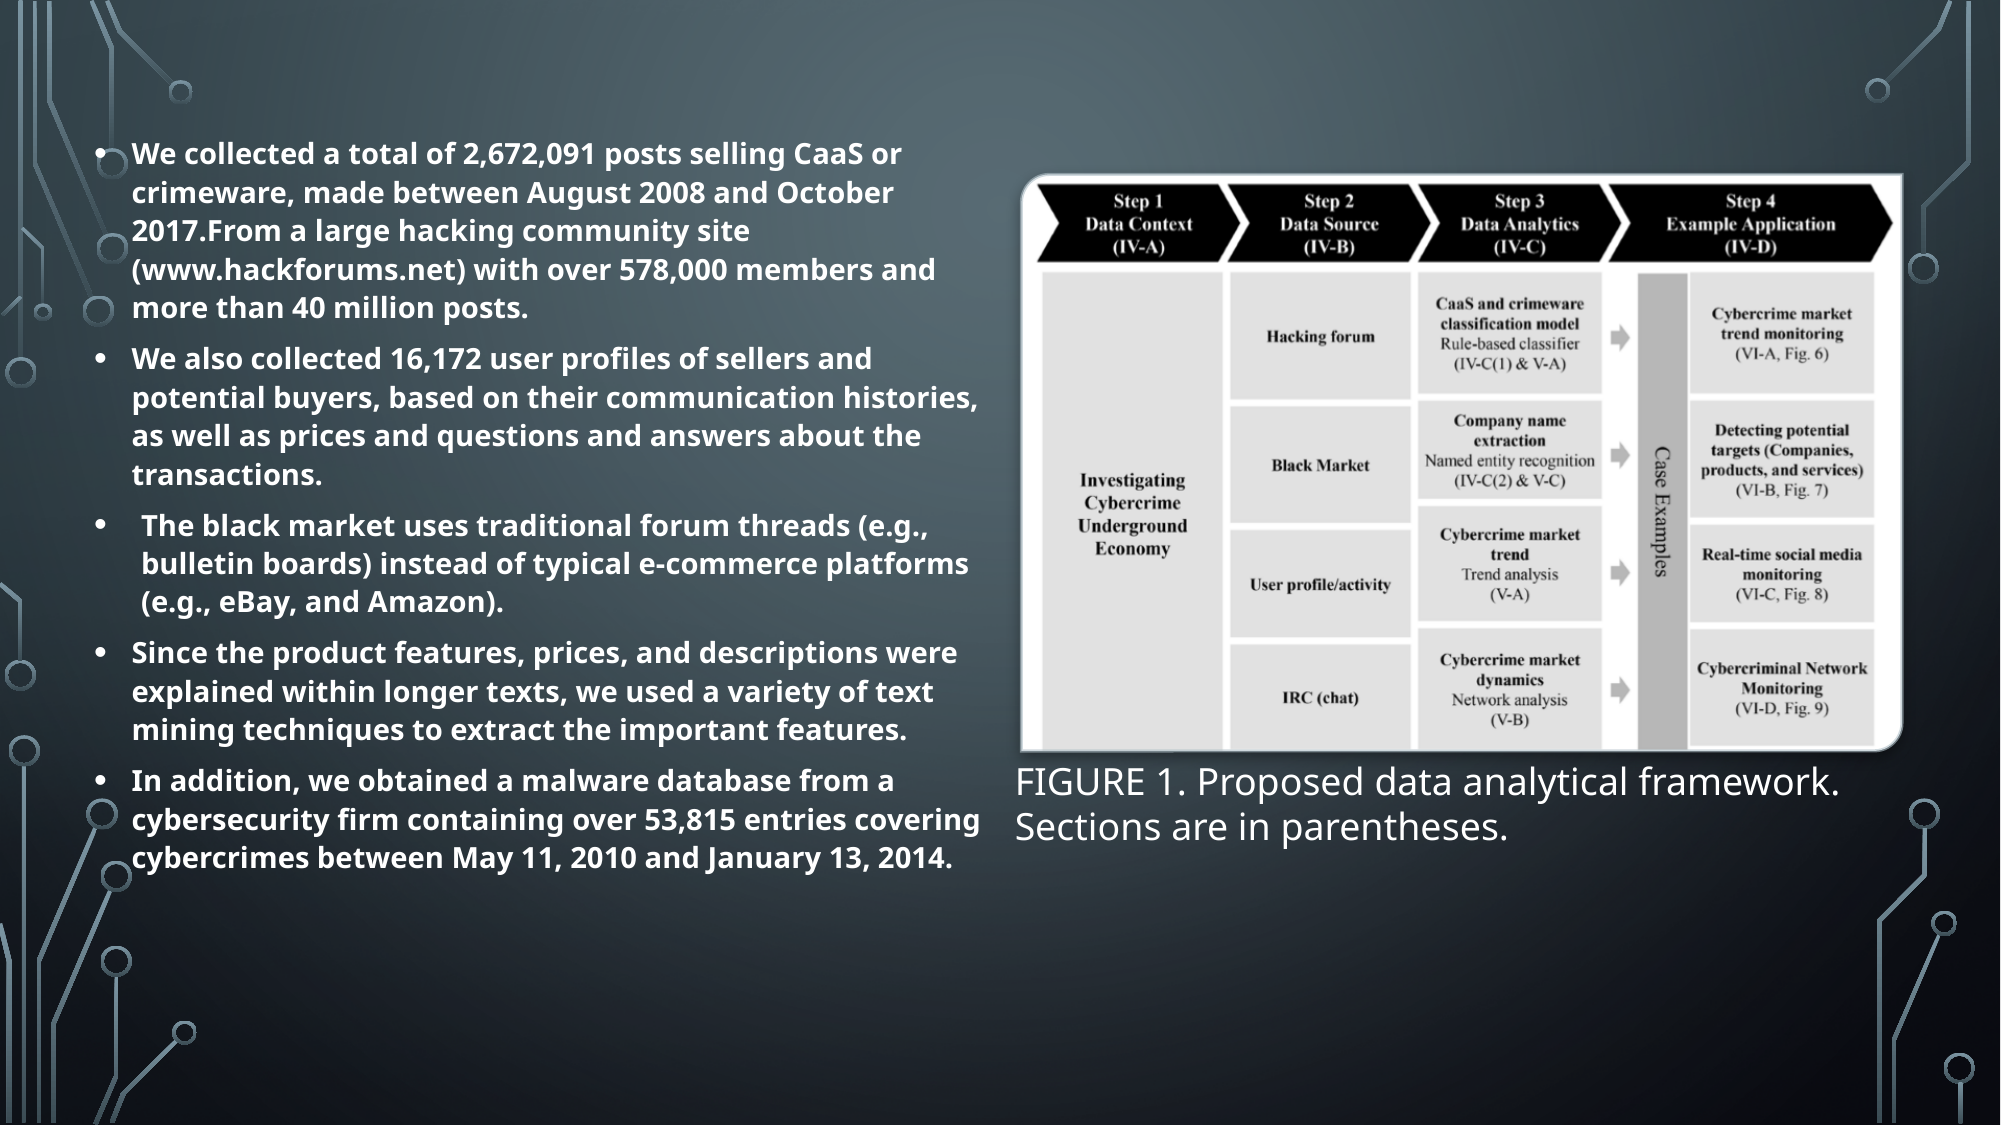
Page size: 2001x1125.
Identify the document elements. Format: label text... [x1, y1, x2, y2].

text_box FIGURE 1. Proposed data analytical framework. Sections are in parentheses. [999, 750, 1952, 856]
text_box We collected a total of 2,672,091 posts selling CaaS or crimeware, made between August 2008 and October 2017.From a large hacking community site (www.hackforums.net) with over 578,000 members and more than 40 million posts. We also collected 16,172 user profiles of sellers and potential buyers, based on their communication histories, as well as prices and questions and answers about the transactions. The black market uses traditional forum threads (e.g., bulletin boards) instead of typical e-commerce platforms (e.g., eBay, and Amazon). Since the product features, prices, and descriptions were explained within longer texts, we used a variety of text mining techniques to extract the important features. In addition, we obtained a malware database from a cybersecurity firm containing over 53,815 entries covering cybercrimes between May 11, 2010 and January 13, 2014. [69, 145, 1022, 907]
picture [1021, 174, 1903, 752]
